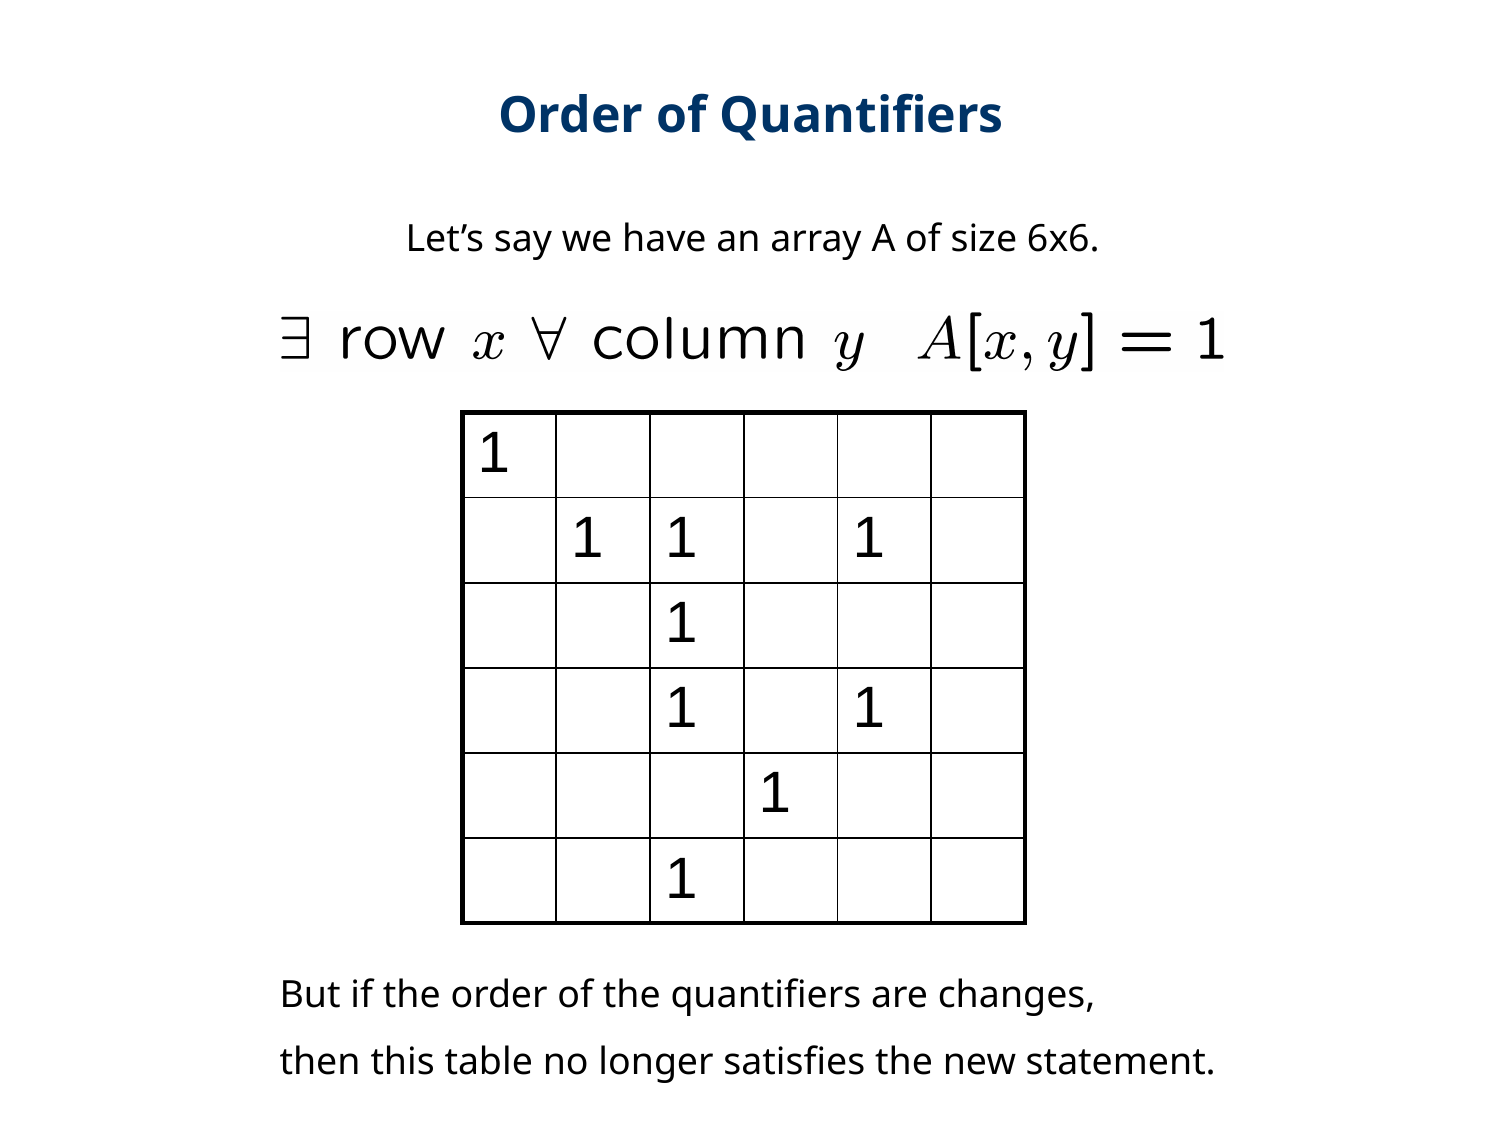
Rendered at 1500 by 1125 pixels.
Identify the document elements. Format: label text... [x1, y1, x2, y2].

table_cell [557, 839, 649, 921]
table_cell [932, 669, 1023, 752]
table_cell [651, 754, 743, 837]
table_cell [932, 498, 1023, 582]
text_box But if the order of the quantifiers are changes, then this table no longer satisfies the new statement. [264, 962, 1233, 1090]
table_cell [557, 754, 649, 837]
table_header [745, 415, 837, 497]
table_cell [838, 754, 930, 837]
table_cell [745, 498, 837, 582]
table_cell 1 [838, 669, 930, 752]
table_cell [932, 839, 1023, 921]
table_cell [745, 669, 837, 752]
table_header [557, 415, 649, 497]
table_cell 1 [651, 584, 743, 667]
picture [280, 311, 1224, 372]
table_cell [465, 498, 555, 582]
table_cell [838, 839, 930, 921]
text_box Order of Quantifiers [483, 74, 1020, 150]
table_cell [745, 584, 837, 667]
table_cell [745, 839, 837, 921]
table_cell 1 [651, 498, 743, 582]
table_cell [557, 584, 649, 667]
table_cell [932, 584, 1023, 667]
table_cell 1 [557, 498, 649, 582]
table_cell 1 [745, 754, 837, 837]
table_cell [932, 754, 1023, 837]
table_cell [465, 669, 555, 752]
table_cell 1 [838, 498, 930, 582]
text_box Let’s say we have an array A of size 6x6. [390, 206, 1116, 267]
table_cell [838, 584, 930, 667]
table_header [651, 415, 743, 497]
table_cell [465, 754, 555, 837]
table_header [932, 415, 1023, 497]
table_cell 1 [651, 669, 743, 752]
table_cell [465, 584, 555, 667]
table_header [838, 415, 930, 497]
table_cell [557, 669, 649, 752]
table_header 1 [465, 415, 555, 497]
table_cell [465, 839, 555, 921]
table_cell 1 [651, 839, 743, 921]
